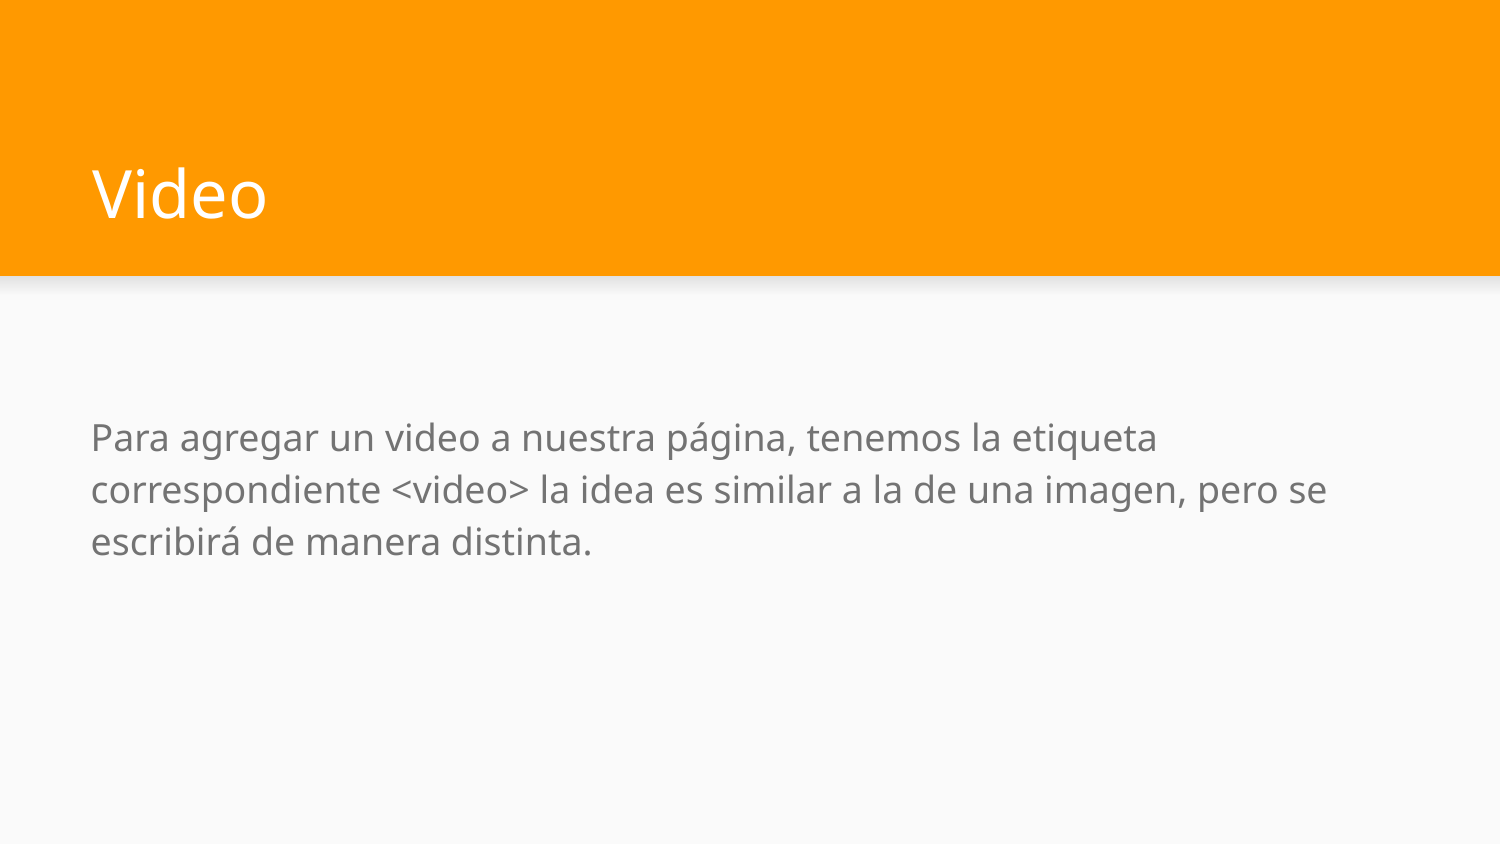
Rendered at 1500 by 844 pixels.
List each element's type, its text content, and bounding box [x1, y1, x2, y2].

list Para agregar un video a nuestra página, tenemos la etiqueta correspondiente <video> la idea es similar a la de una imagen, pero se escribirá de manera distinta. [75, 392, 1425, 627]
title Video [77, 121, 1427, 248]
